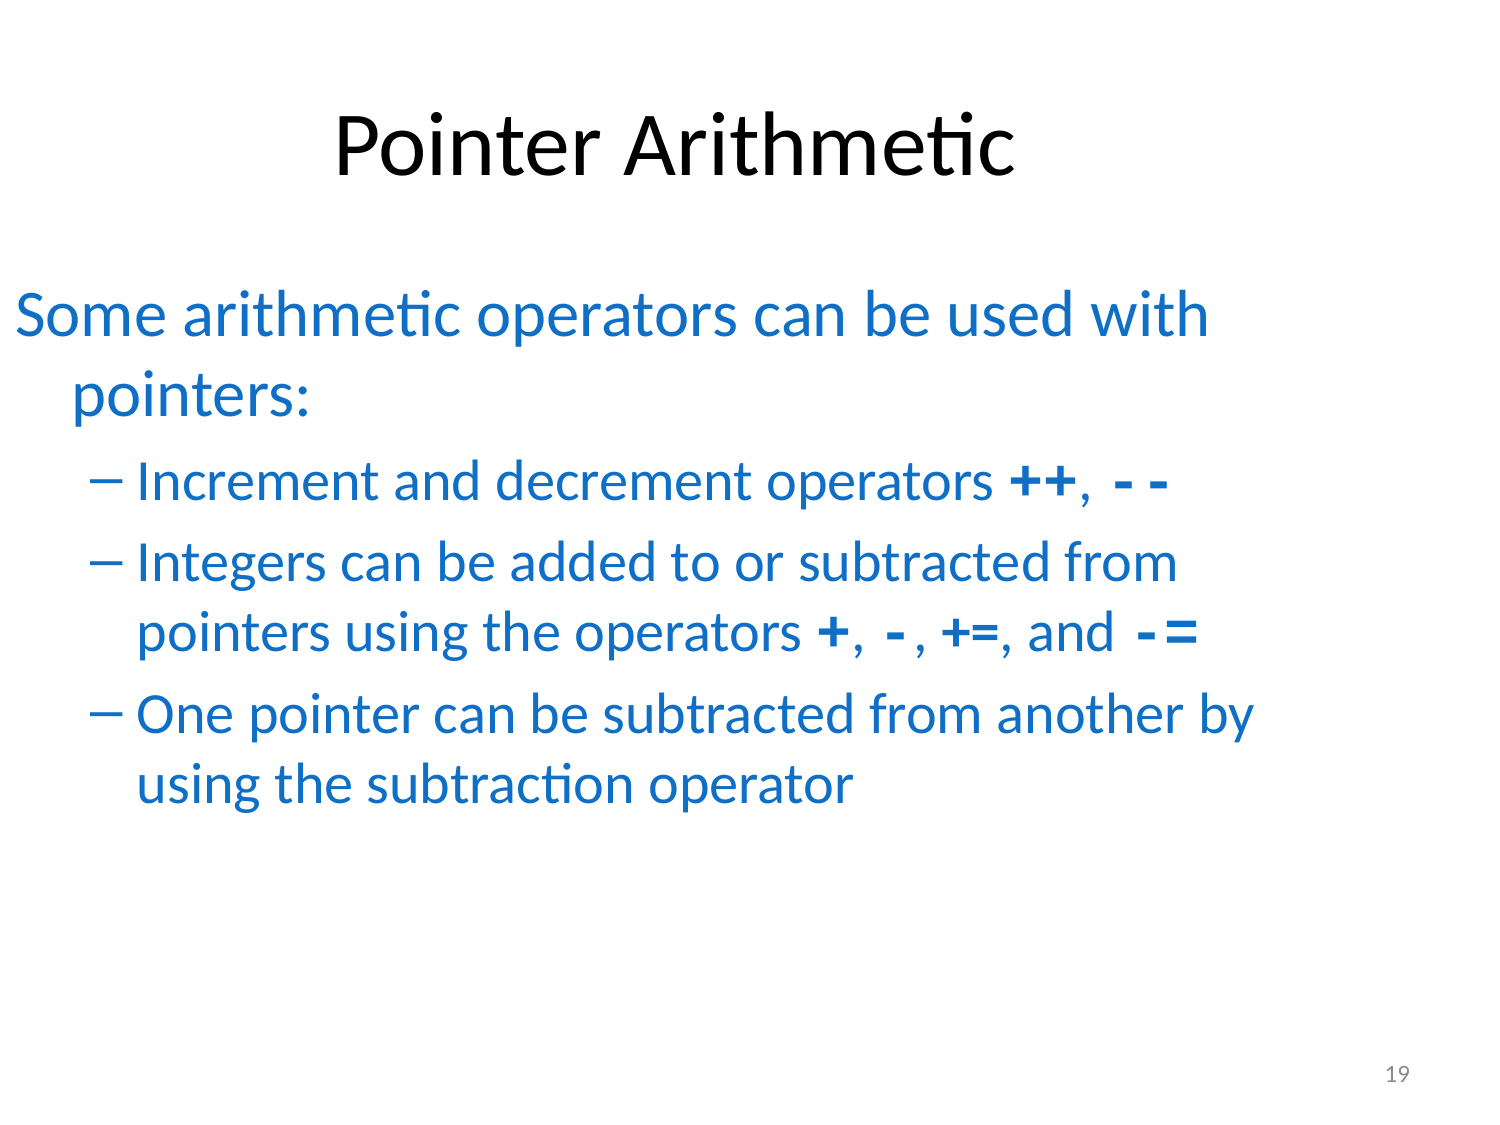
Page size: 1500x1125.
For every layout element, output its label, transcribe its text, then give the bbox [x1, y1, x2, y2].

title Pointer Arithmetic [0, 45, 1350, 233]
list Some arithmetic operators can be used with pointers: Increment and decrement operators ++, -- Integers can be added to or subtracted from pointers using the operators +, -, +=, and -= One pointer can be subtracted from another by using the subtraction operator [0, 262, 1350, 1005]
slide_number 19 [1074, 1042, 1425, 1103]
